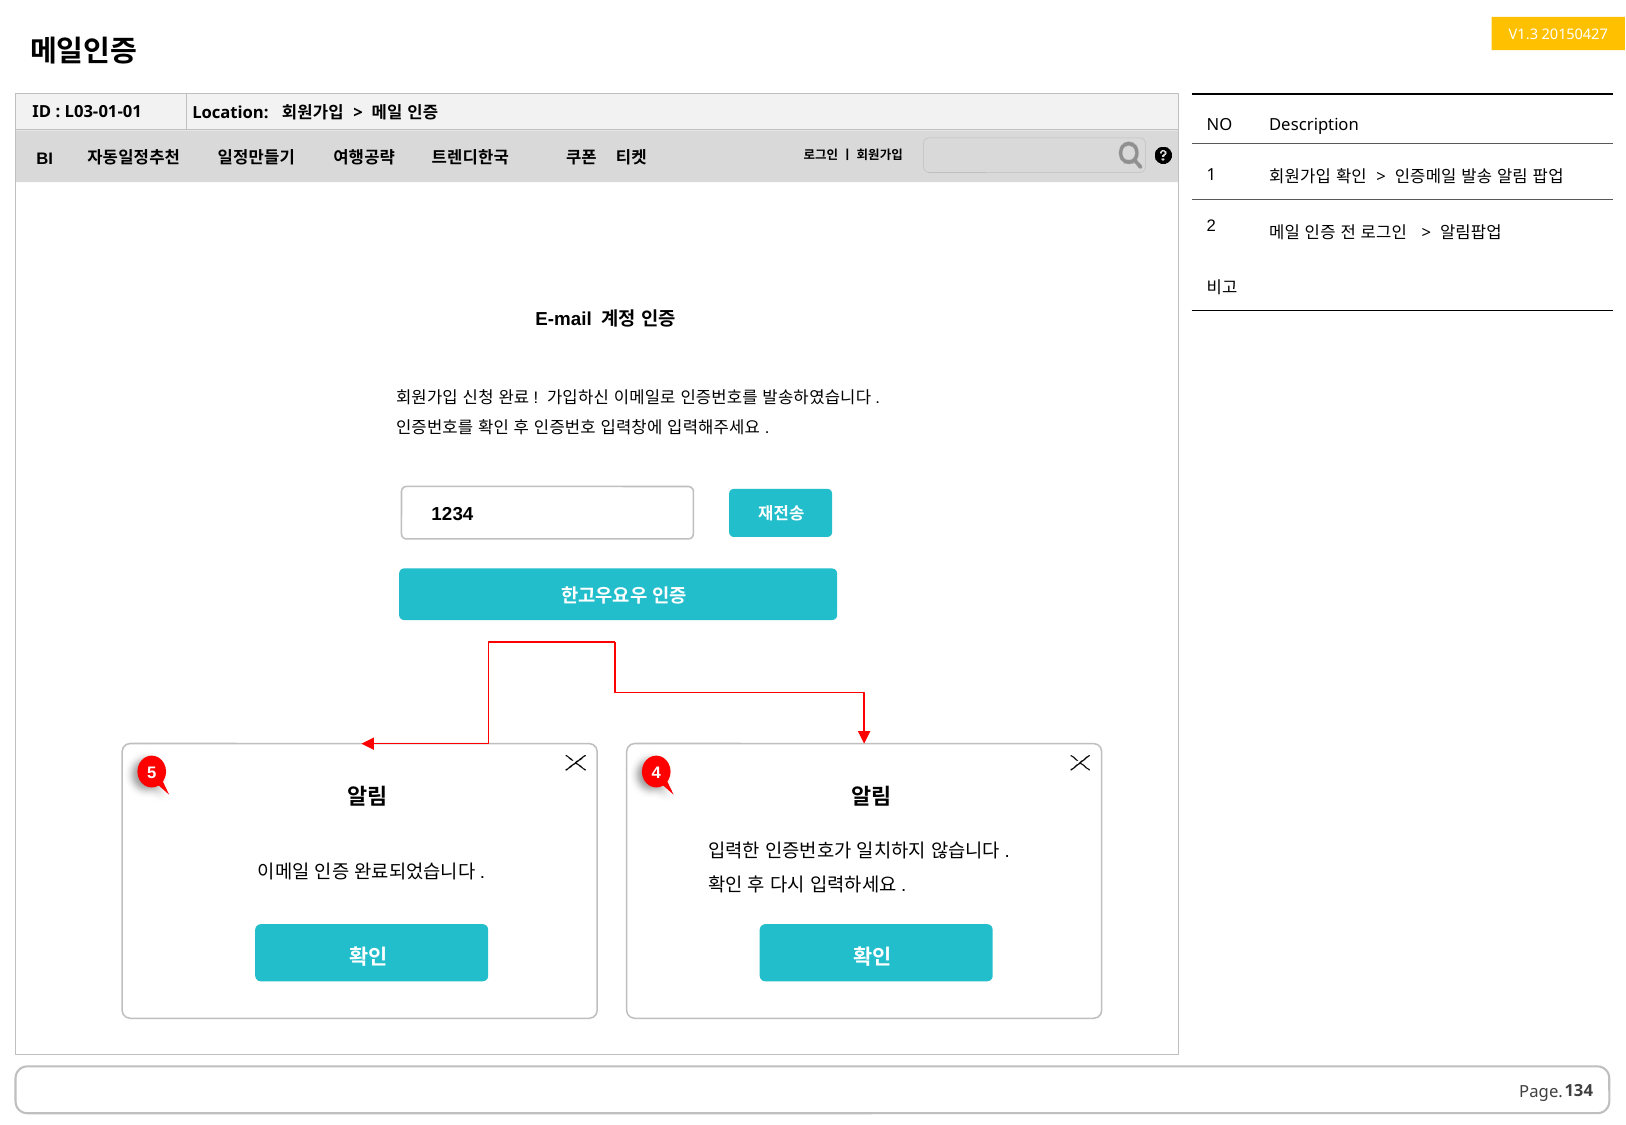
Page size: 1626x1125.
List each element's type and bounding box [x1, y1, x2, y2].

text_box [381, 369, 895, 444]
text_box [15, 10, 695, 91]
table_header [1192, 95, 1613, 143]
picture [1153, 145, 1173, 165]
table_cell [1192, 200, 1613, 310]
text_box [520, 299, 691, 337]
text_box [401, 486, 694, 539]
text_box [121, 565, 1102, 1019]
text_box [728, 488, 833, 538]
text_box [1490, 15, 1625, 52]
text_box [26, 93, 989, 129]
slide_number [1228, 1079, 1608, 1105]
table_cell [1192, 144, 1613, 199]
